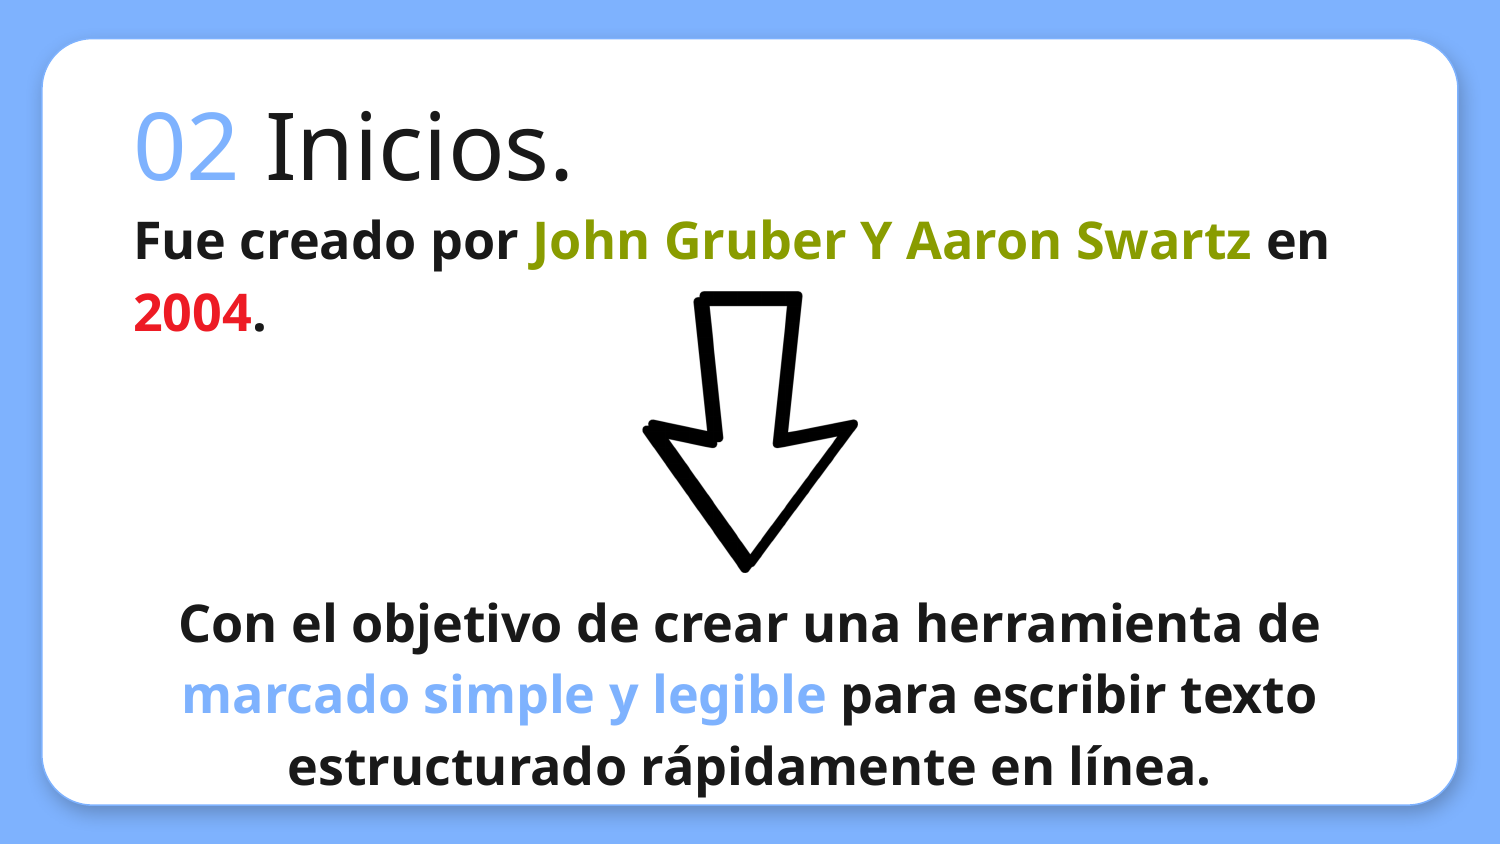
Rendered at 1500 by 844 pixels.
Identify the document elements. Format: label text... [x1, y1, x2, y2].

title 02 Inicios. [118, 54, 1382, 160]
picture [609, 292, 891, 565]
subtitle Fue creado por John Gruber Y Aaron Swartz en 2004. [118, 182, 1421, 269]
subtitle Con el objetivo de crear una herramienta de marcado simple y legible para escribir texto estructurado rápidamente en línea. [65, 565, 1435, 652]
